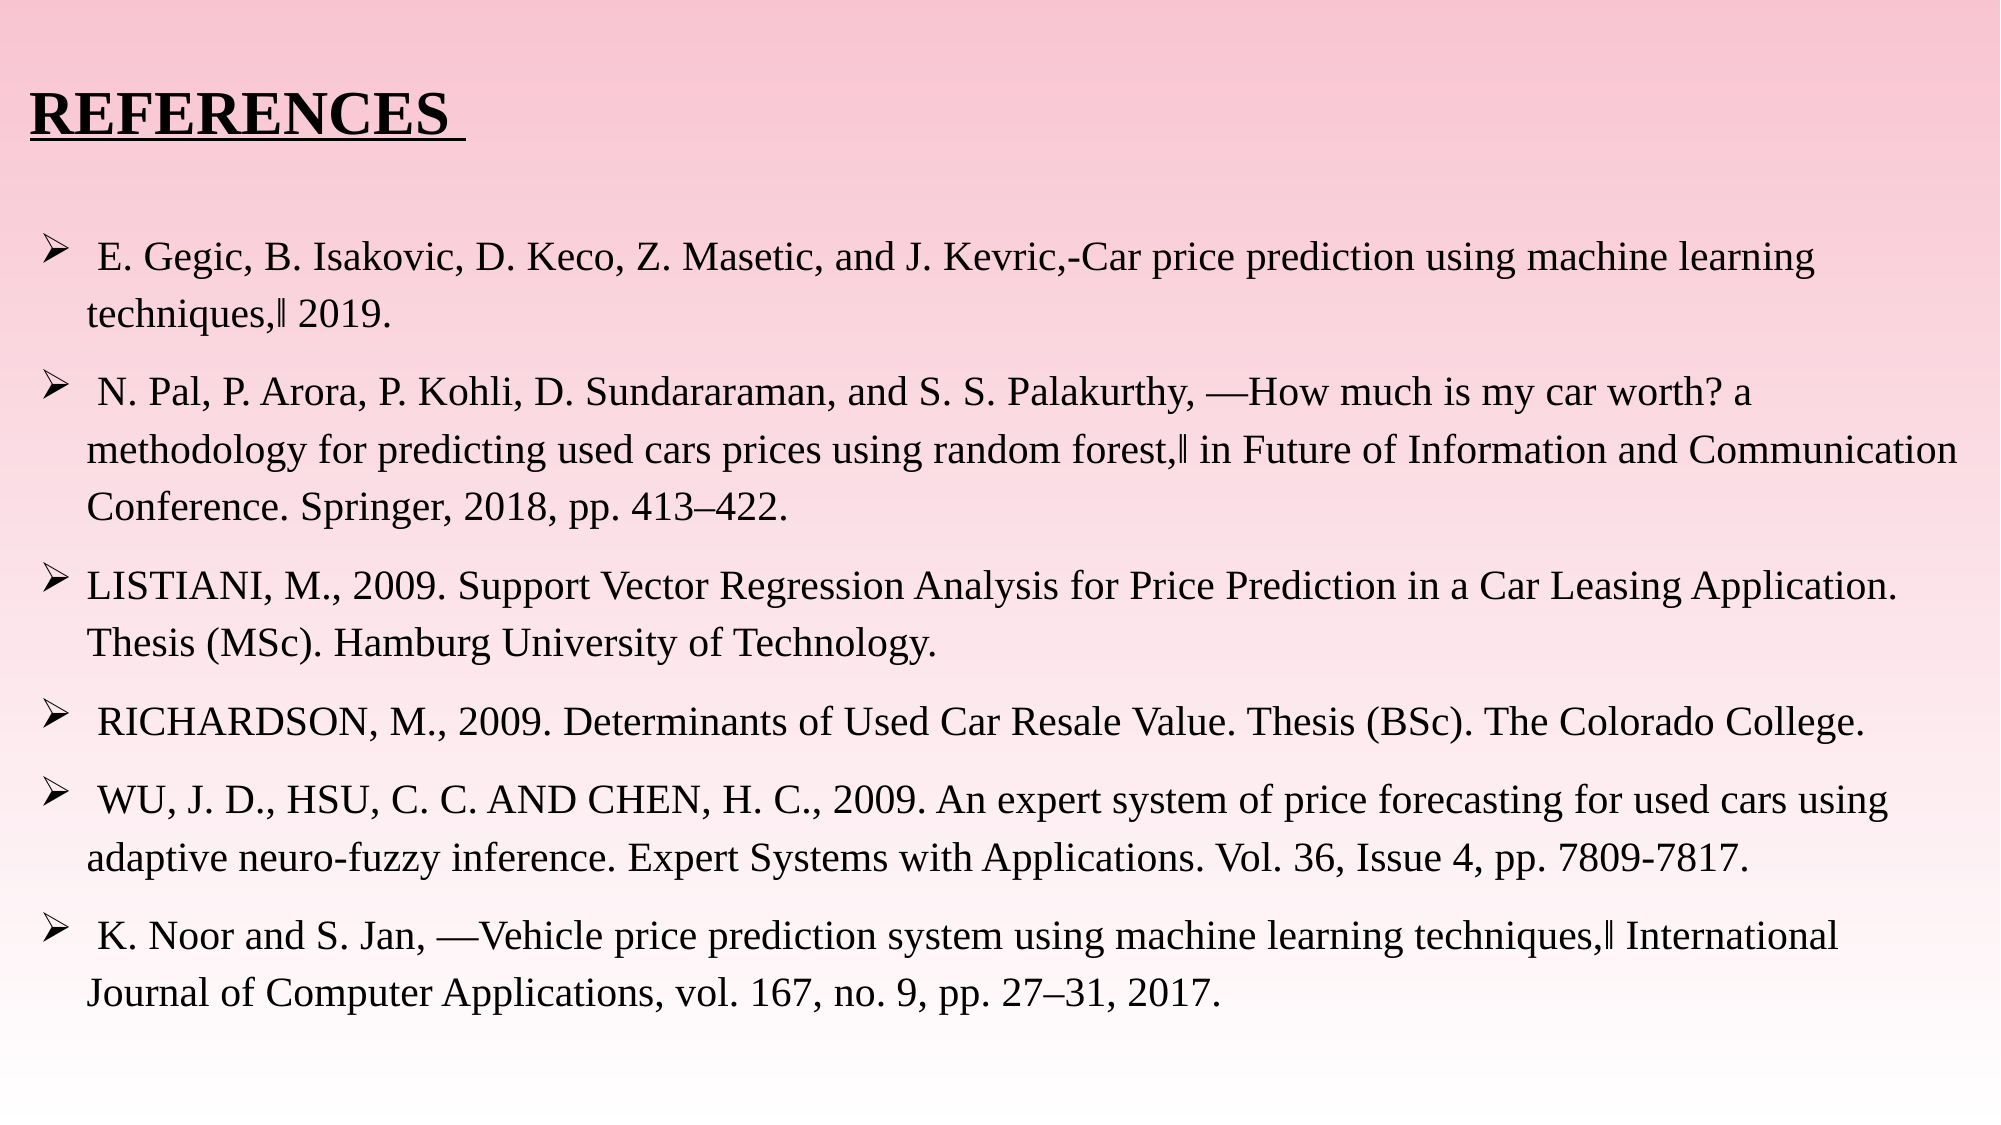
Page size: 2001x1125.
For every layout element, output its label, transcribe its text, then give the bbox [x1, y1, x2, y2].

text_box E. Gegic, B. Isakovic, D. Keco, Z. Masetic, and J. Kevric,-Car price prediction using machine learning techniques,‖ 2019. N. Pal, P. Arora, P. Kohli, D. Sundararaman, and S. S. Palakurthy, ―How much is my car worth? a methodology for predicting used cars prices using random forest,‖ in Future of Information and Communication Conference. Springer, 2018, pp. 413–422. LISTIANI, M., 2009. Support Vector Regression Analysis for Price Prediction in a Car Leasing Application. Thesis (MSc). Hamburg University of Technology. RICHARDSON, M., 2009. Determinants of Used Car Resale Value. Thesis (BSc). The Colorado College. WU, J. D., HSU, C. C. AND CHEN, H. C., 2009. An expert system of price forecasting for used cars using adaptive neuro-fuzzy inference. Expert Systems with Applications. Vol. 36, Issue 4, pp. 7809-7817. K. Noor and S. Jan, ―Vehicle price prediction system using machine learning techniques,‖ International Journal of Computer Applications, vol. 167, no. 9, pp. 27–31, 2017. [24, 213, 1975, 1119]
title REFERENCES [0, 61, 496, 167]
